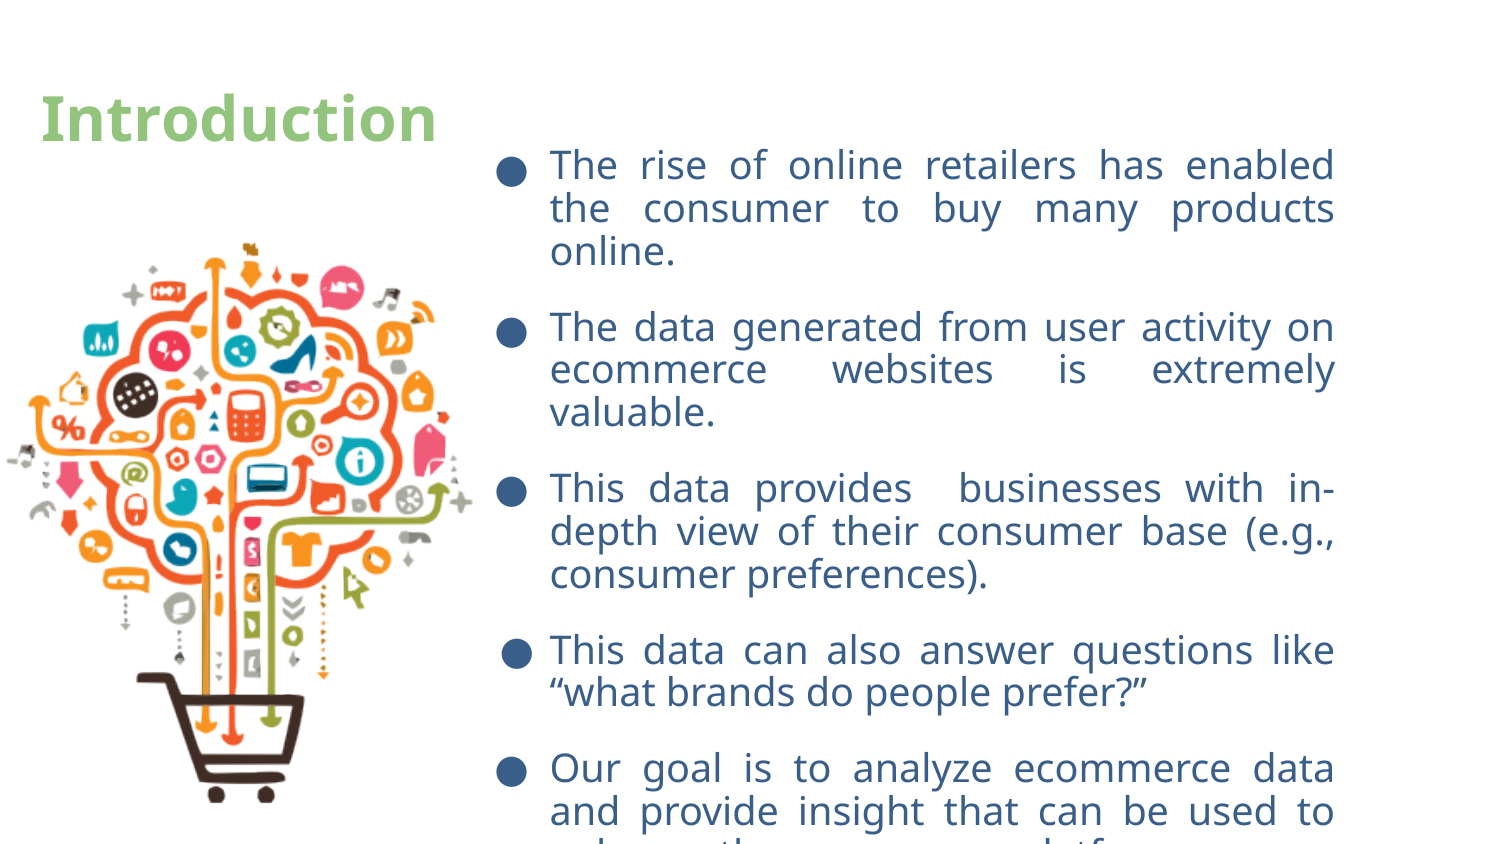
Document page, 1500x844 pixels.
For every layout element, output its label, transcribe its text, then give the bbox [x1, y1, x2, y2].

list The rise of online retailers has enabled the consumer to buy many products online. The data generated from user activity on ecommerce websites is extremely valuable. This data provides businesses with in-depth view of their consumer base (e.g., consumer preferences). This data can also answer questions like “what brands do people prefer?” Our goal is to analyze ecommerce data and provide insight that can be used to enhance the ecommerce platform. [478, 44, 1352, 835]
picture [0, 237, 629, 808]
text_box Introduction [26, 71, 479, 162]
